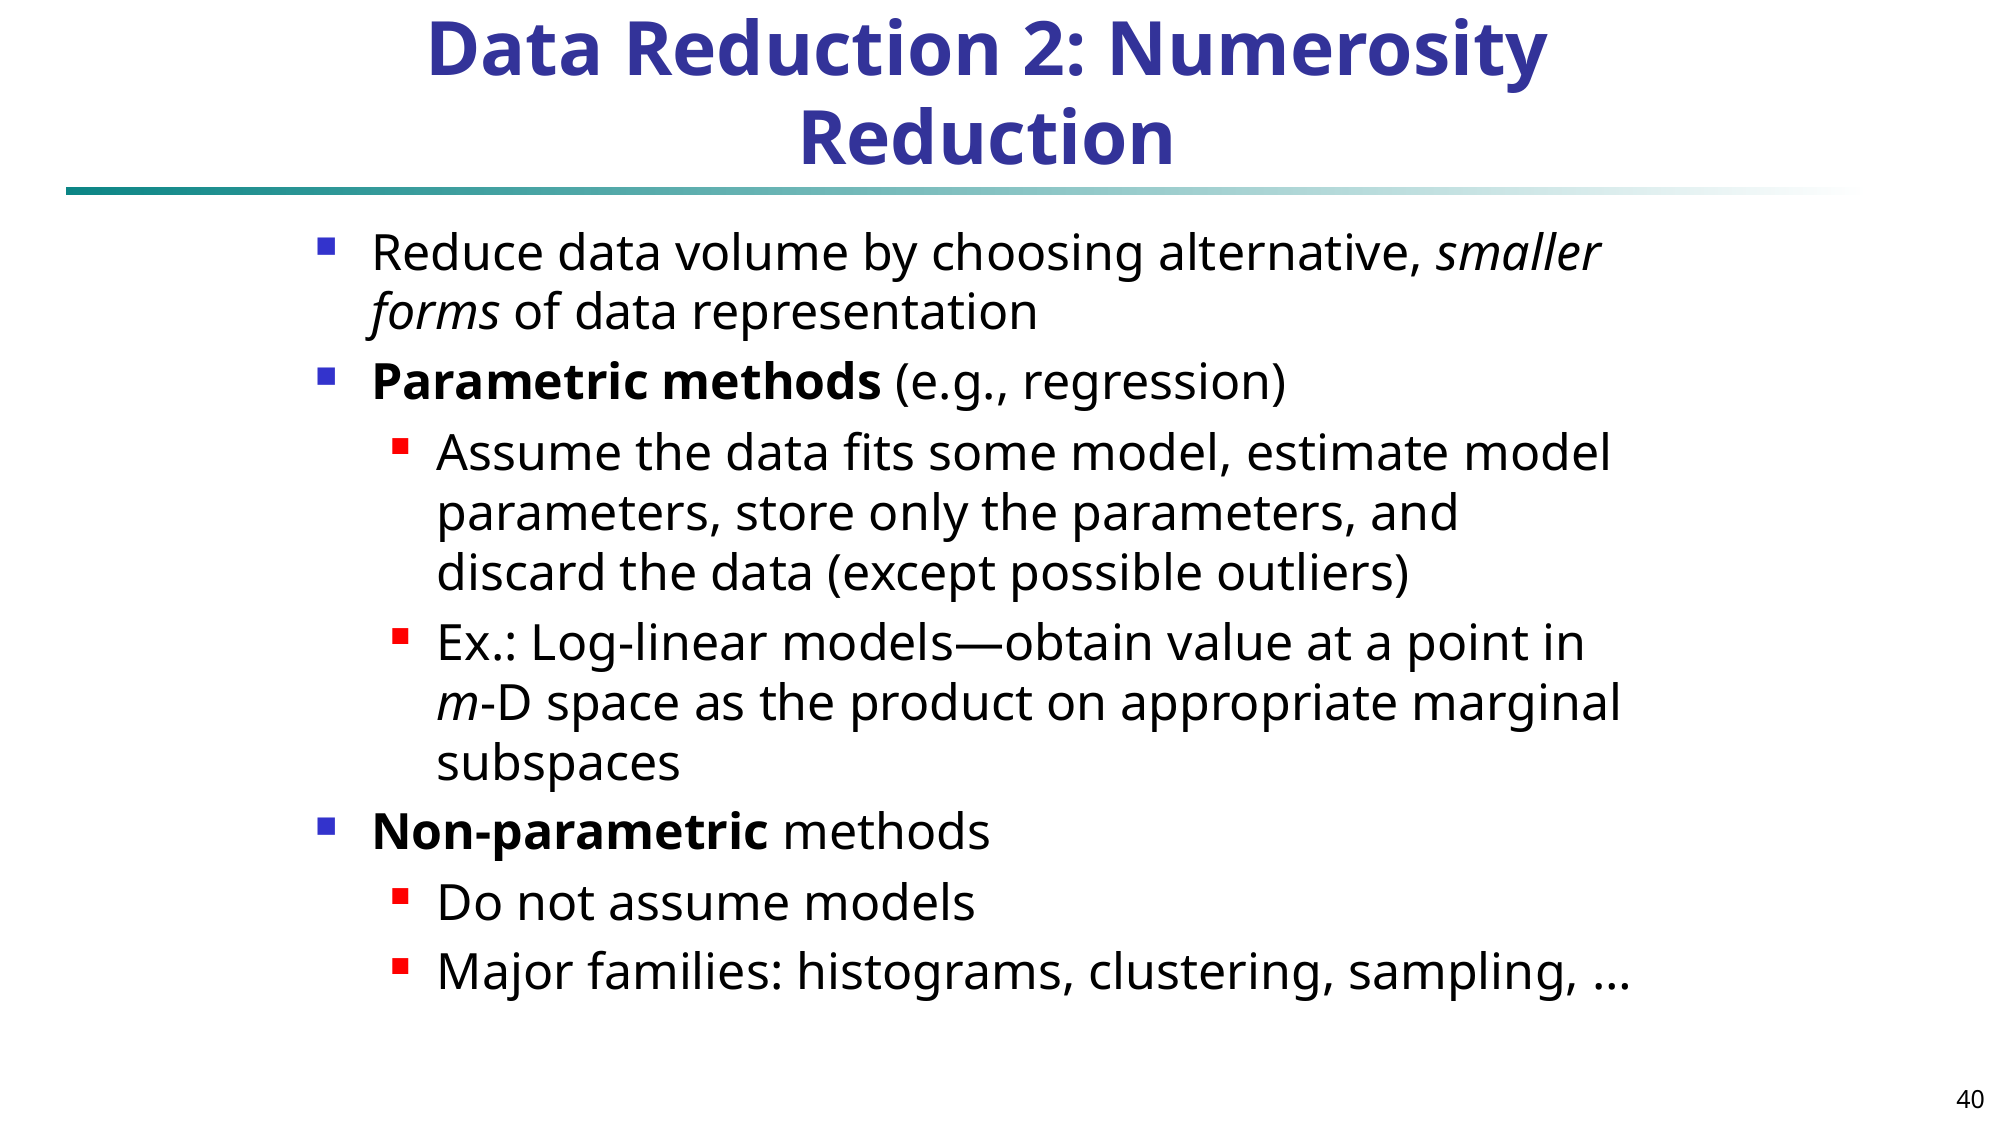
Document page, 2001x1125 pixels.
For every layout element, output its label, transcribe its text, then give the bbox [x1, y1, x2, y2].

list Reduce data volume by choosing alternative, smaller forms of data representation Parametric methods (e.g., regression) Assume the data fits some model, estimate model parameters, store only the parameters, and discard the data (except possible outliers) Ex.: Log-linear models—obtain value at a point in m-D space as the product on appropriate marginal subspaces Non-parametric methods Do not assume models Major families: histograms, clustering, sampling, … [300, 212, 1650, 1063]
slide_number 40 [1583, 1062, 2000, 1125]
title Data Reduction 2: Numerosity Reduction [249, 50, 1725, 188]
